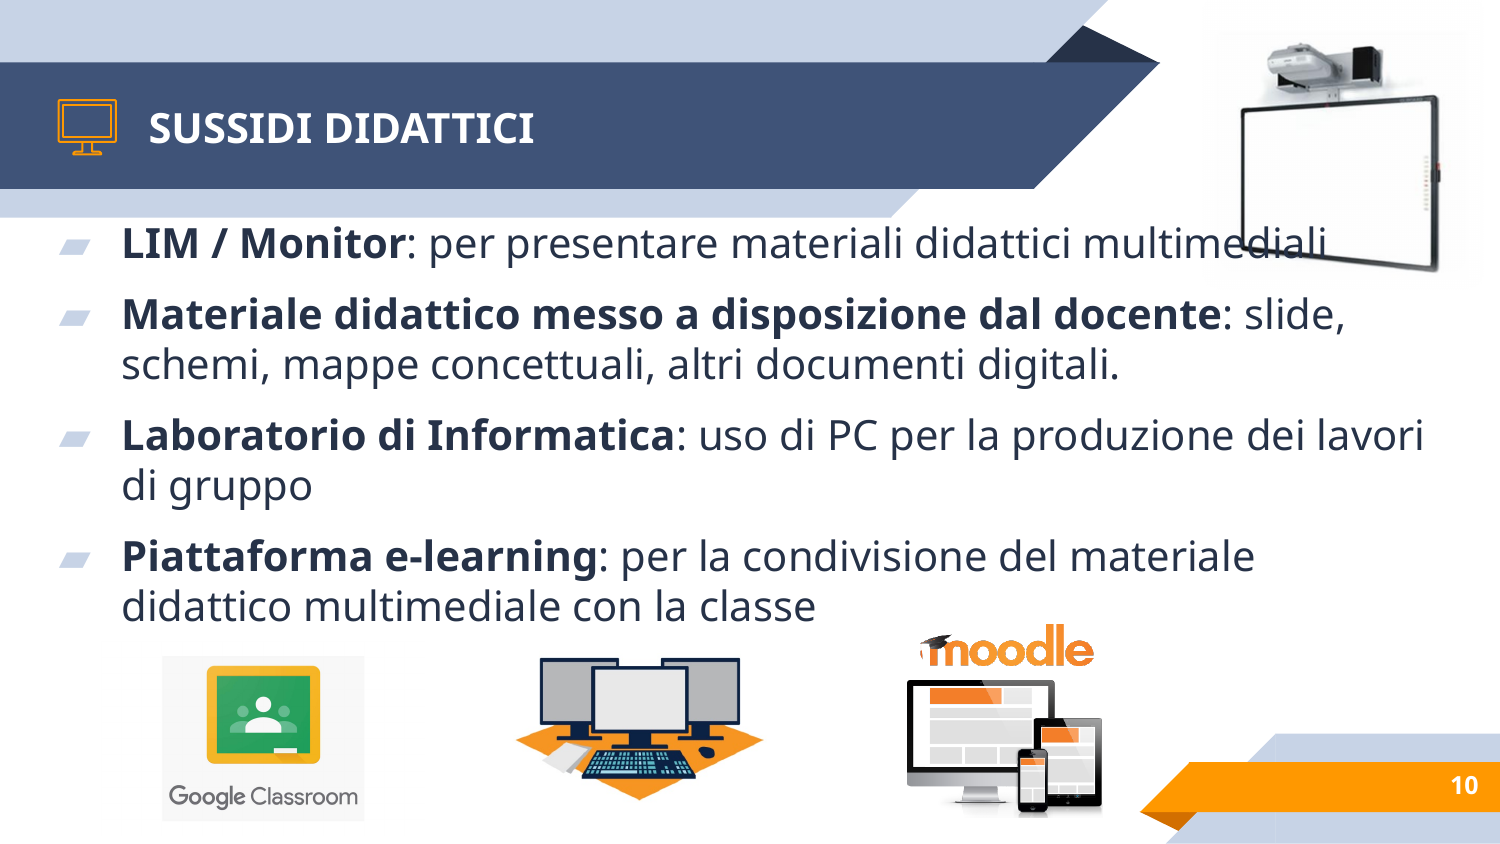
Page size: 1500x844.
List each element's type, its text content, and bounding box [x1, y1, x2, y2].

slide_number 10 [1249, 760, 1494, 813]
picture [505, 633, 773, 818]
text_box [58, 99, 117, 155]
picture [1201, 0, 1485, 291]
picture [873, 622, 1135, 818]
title SUSSIDI DIDATTICI [133, 64, 1073, 190]
picture [101, 641, 425, 837]
list LIM / Monitor: per presentare materiali didattici multimediali Materiale didattico messo a disposizione dal docente: slide, schemi, mappe concettuali, altri documenti digitali. Laboratorio di Informatica: uso di PC per la produzione dei lavori di gruppo Piattaforma e-learning: per la condivisione del materiale didattico multimediale con la classe [31, 211, 1453, 646]
